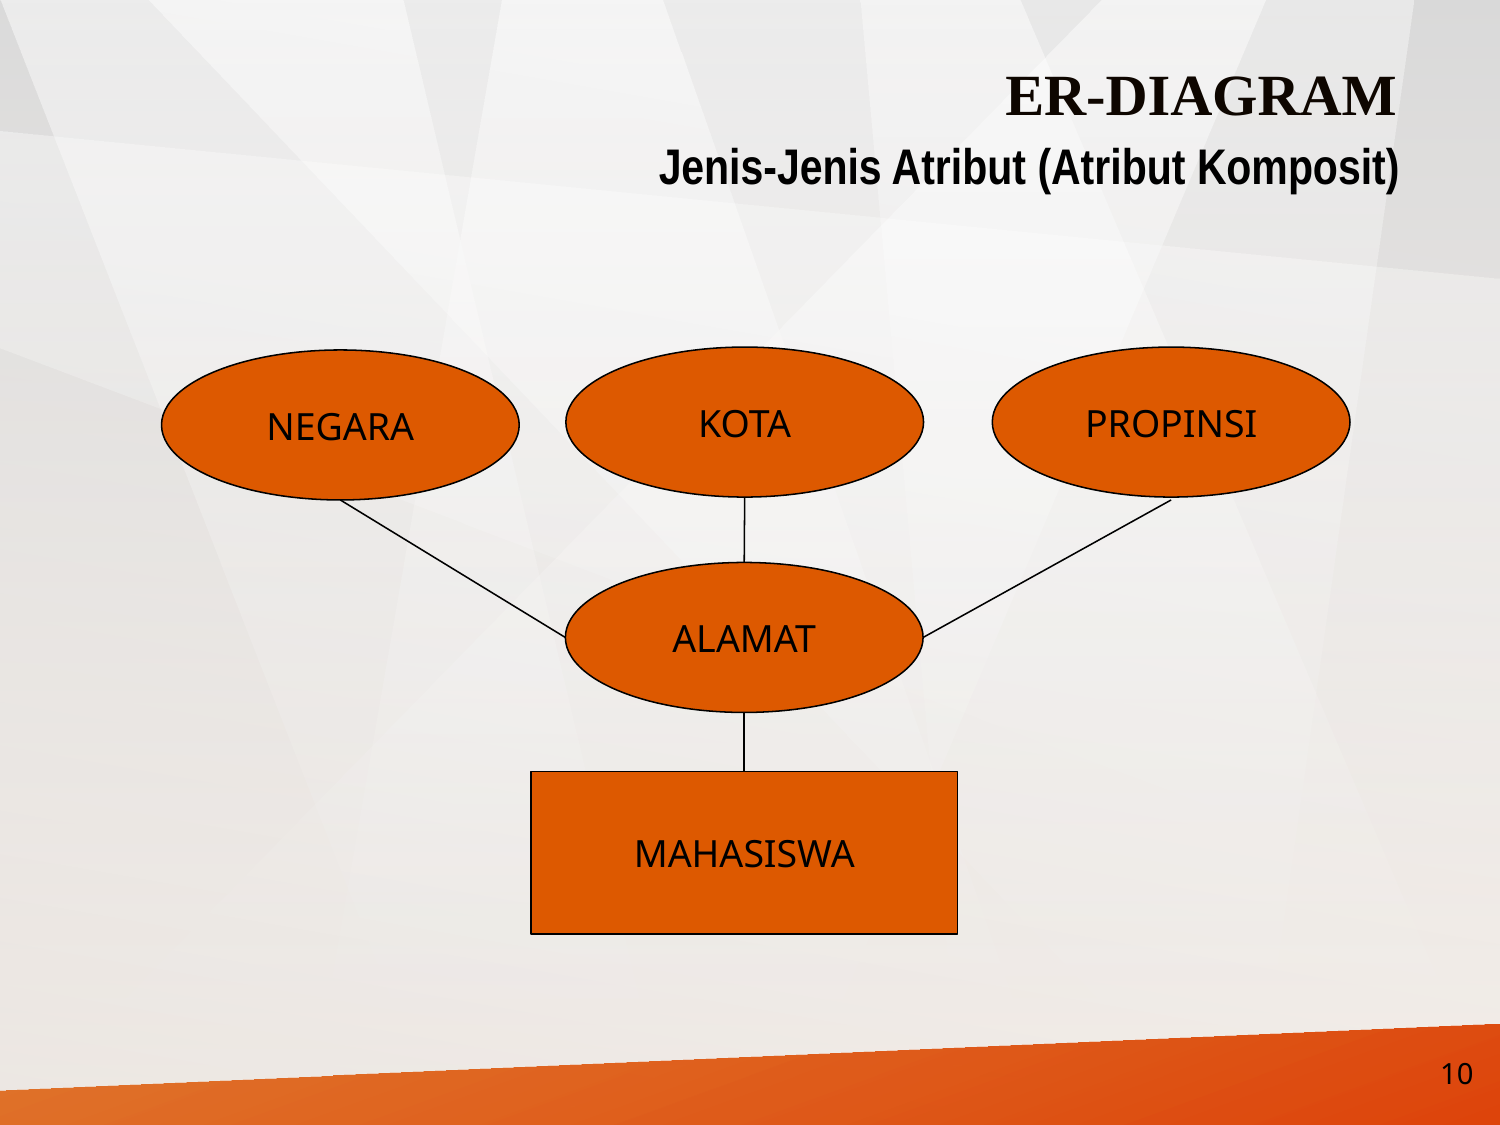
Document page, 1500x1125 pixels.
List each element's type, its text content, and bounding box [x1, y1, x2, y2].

text_box KOTA [565, 347, 924, 498]
text_box MAHASISWA [530, 771, 958, 934]
text_box ALAMAT [565, 562, 923, 713]
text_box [340, 499, 566, 638]
slide_number 10 [1367, 1045, 1489, 1105]
text_box Jenis-Jenis Atribut (Atribut Komposit) [643, 127, 1416, 203]
text_box [162, 299, 1391, 975]
text_box PROPINSI [992, 347, 1351, 498]
text_box NEGARA [161, 349, 520, 500]
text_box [923, 499, 1172, 638]
text_box ER-DIAGRAM [311, 50, 1412, 135]
